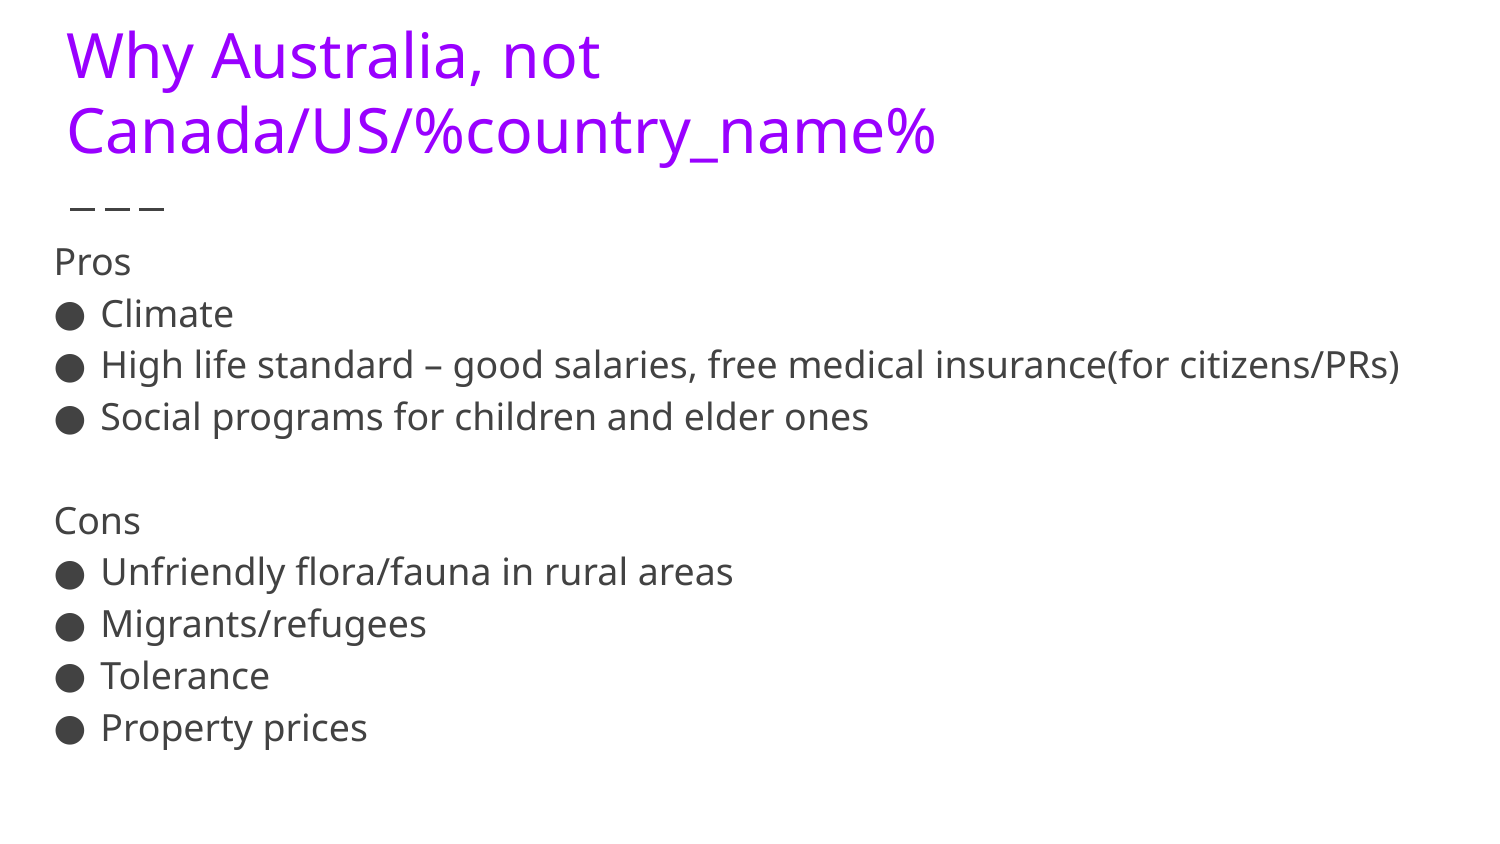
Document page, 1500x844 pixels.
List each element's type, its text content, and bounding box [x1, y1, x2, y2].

list Pros Climate High life standard – good salaries, free medical insurance(for citizens/PRs) Social programs for children and elder ones Cons Unfriendly flora/fauna in rural areas Migrants/refugees Tolerance Property prices [38, 216, 1500, 735]
title Why Australia, not Canada/US/%country_name% [51, 61, 1449, 182]
